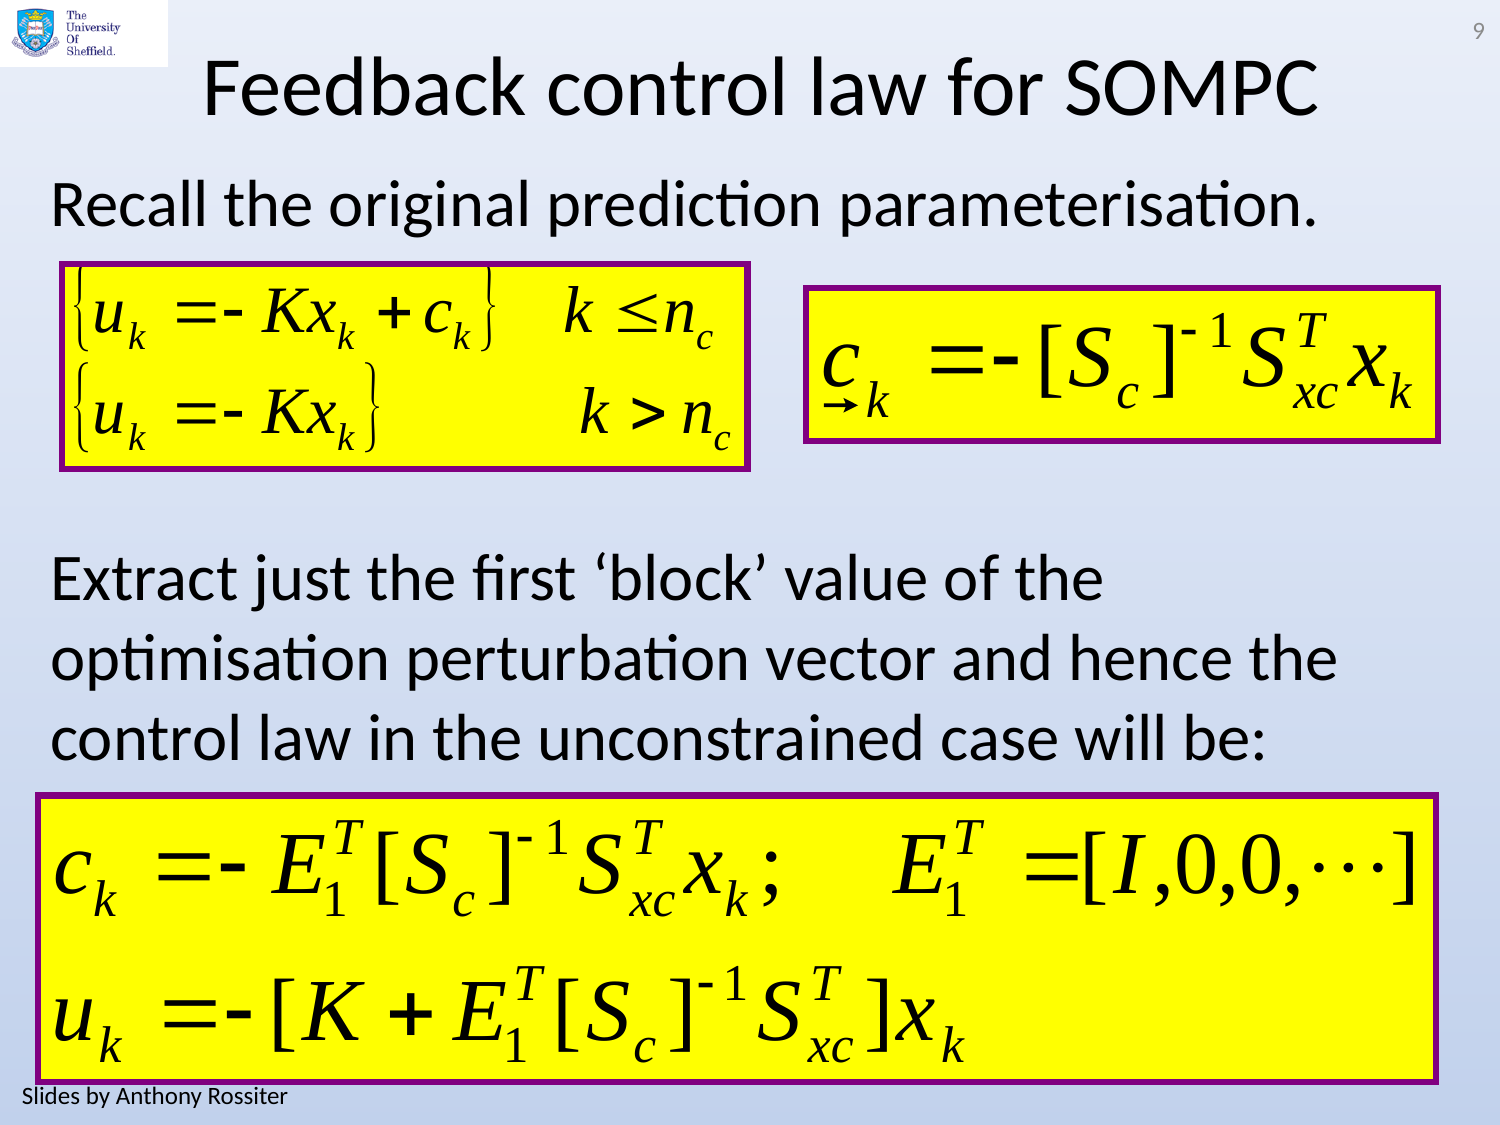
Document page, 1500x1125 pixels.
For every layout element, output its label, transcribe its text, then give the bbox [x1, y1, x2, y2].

picture [0, 0, 168, 67]
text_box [64, 266, 745, 467]
title Feedback control law for SOMPC [105, 23, 1418, 141]
footer Slides by Anthony Rossiter [0, 1065, 317, 1125]
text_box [40, 798, 1434, 1080]
slide_number 9 [1335, 0, 1500, 60]
list Recall the original prediction parameterisation. Extract just the first ‘block’ value of the optimisation perturbation vector and hence the control law in the unconstrained case will be: [35, 152, 1465, 1079]
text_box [808, 290, 1436, 439]
